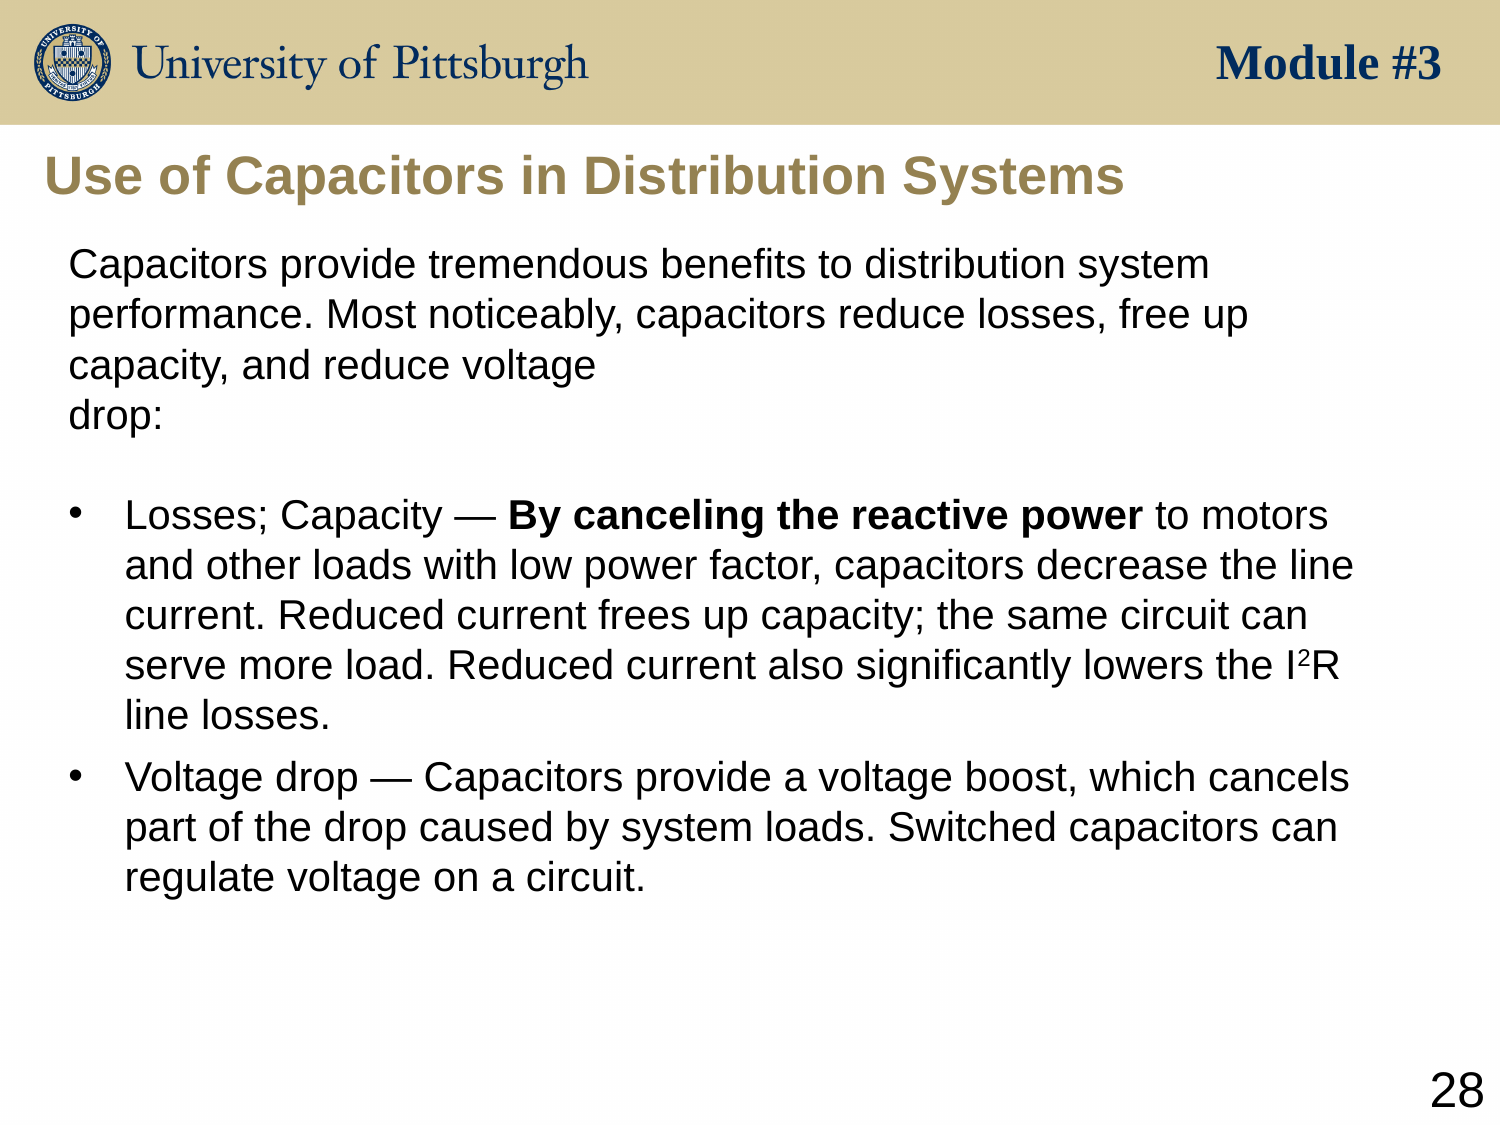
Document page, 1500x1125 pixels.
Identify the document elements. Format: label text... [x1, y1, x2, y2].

text_box Module #3 [604, 22, 1457, 97]
title Use of Capacitors in Distribution Systems [29, 125, 1500, 221]
text_box Capacitors provide tremendous benefits to distribution system performance. Most noticeably, capacitors reduce losses, free up capacity, and reduce voltage drop: Losses; Capacity — By canceling the reactive power to motors and other loads with low power factor, capacitors decrease the line current. Reduced current frees up capacity; the same circuit can serve more load. Reduced current also significantly lowers the I2R line losses. Voltage drop — Capacitors provide a voltage boost, which cancels part of the drop caused by system loads. Switched capacitors can regulate voltage on a circuit. [53, 229, 1418, 970]
picture [0, 1, 1500, 1125]
slide_number 28 [1362, 1050, 1500, 1125]
